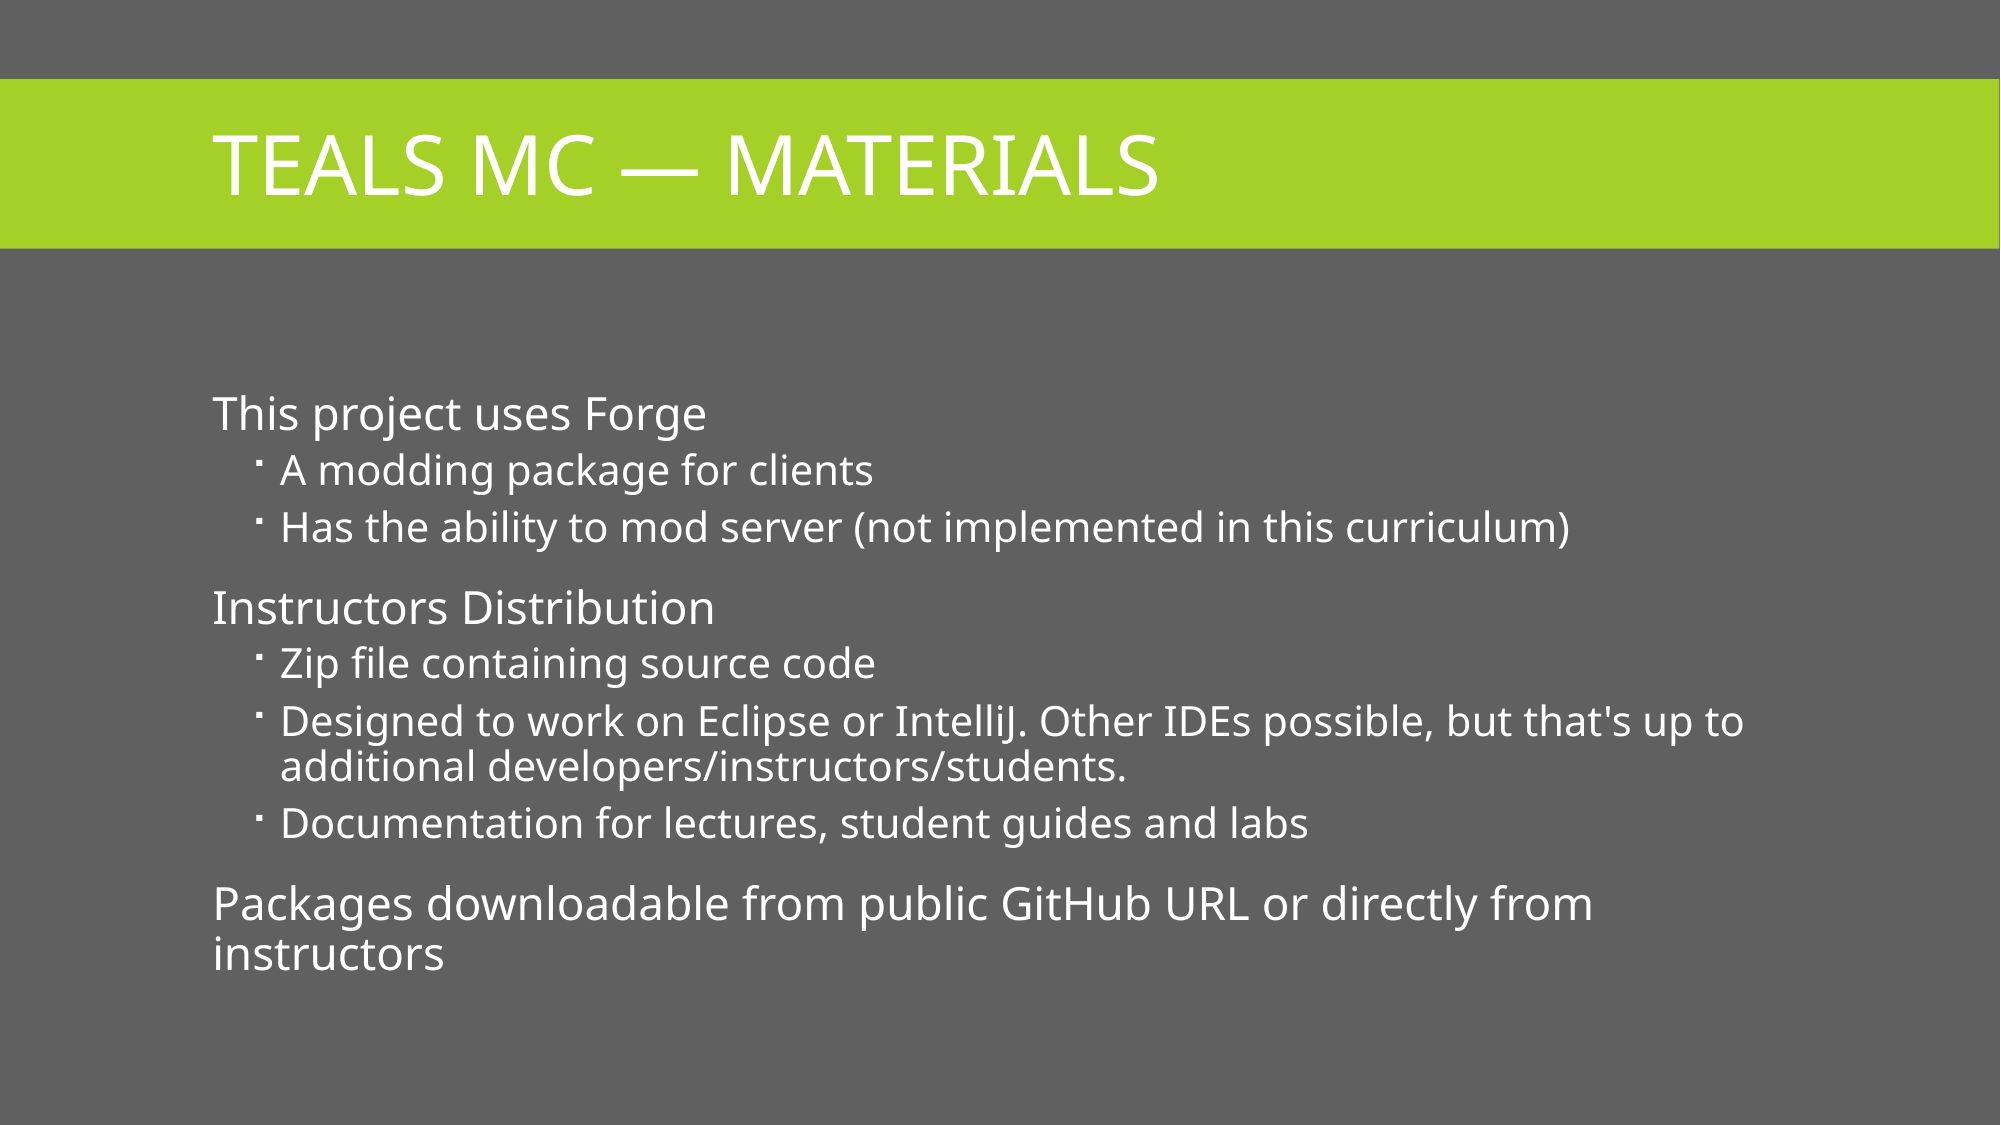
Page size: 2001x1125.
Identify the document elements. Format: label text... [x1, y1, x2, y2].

list This project uses Forge A modding package for clients Has the ability to mod server (not implemented in this curriculum) Instructors Distribution Zip file containing source code Designed to work on Eclipse or IntelliJ. Other IDEs possible, but that's up to additional developers/instructors/students. Documentation for lectures, student guides and labs Packages downloadable from public GitHub URL or directly from instructors [197, 383, 1803, 1020]
title TEALS MC — Materials [197, 46, 1803, 295]
